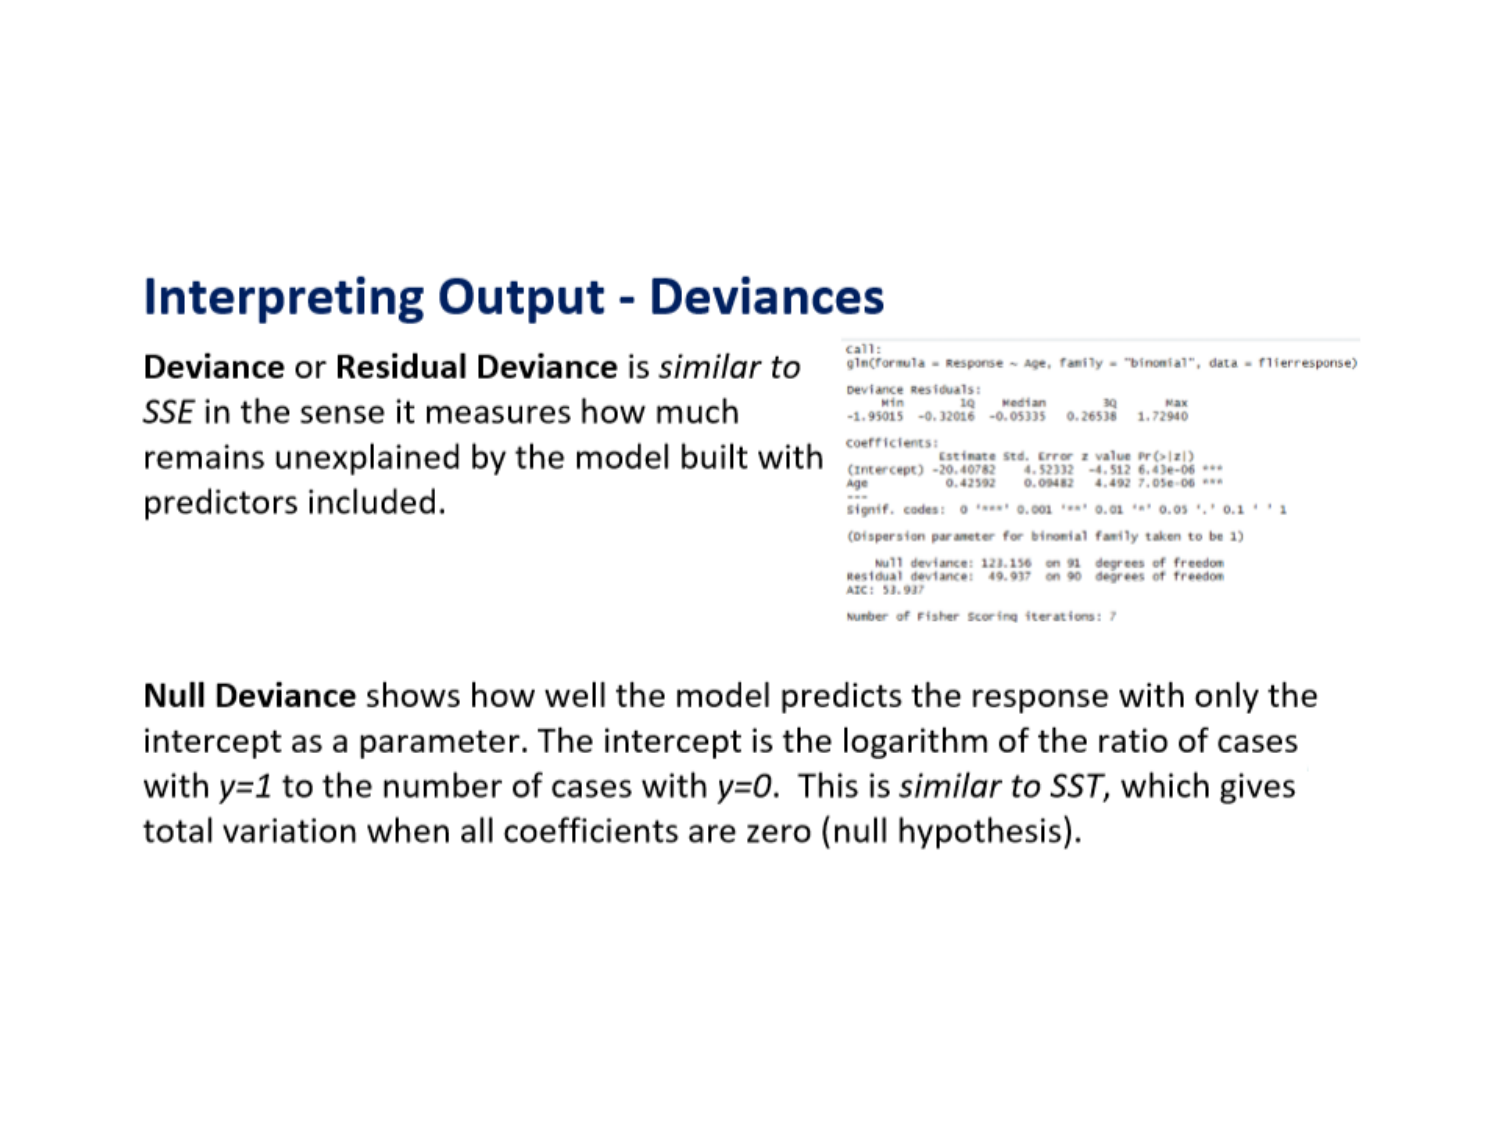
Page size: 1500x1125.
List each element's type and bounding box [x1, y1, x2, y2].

picture [127, 263, 1373, 862]
